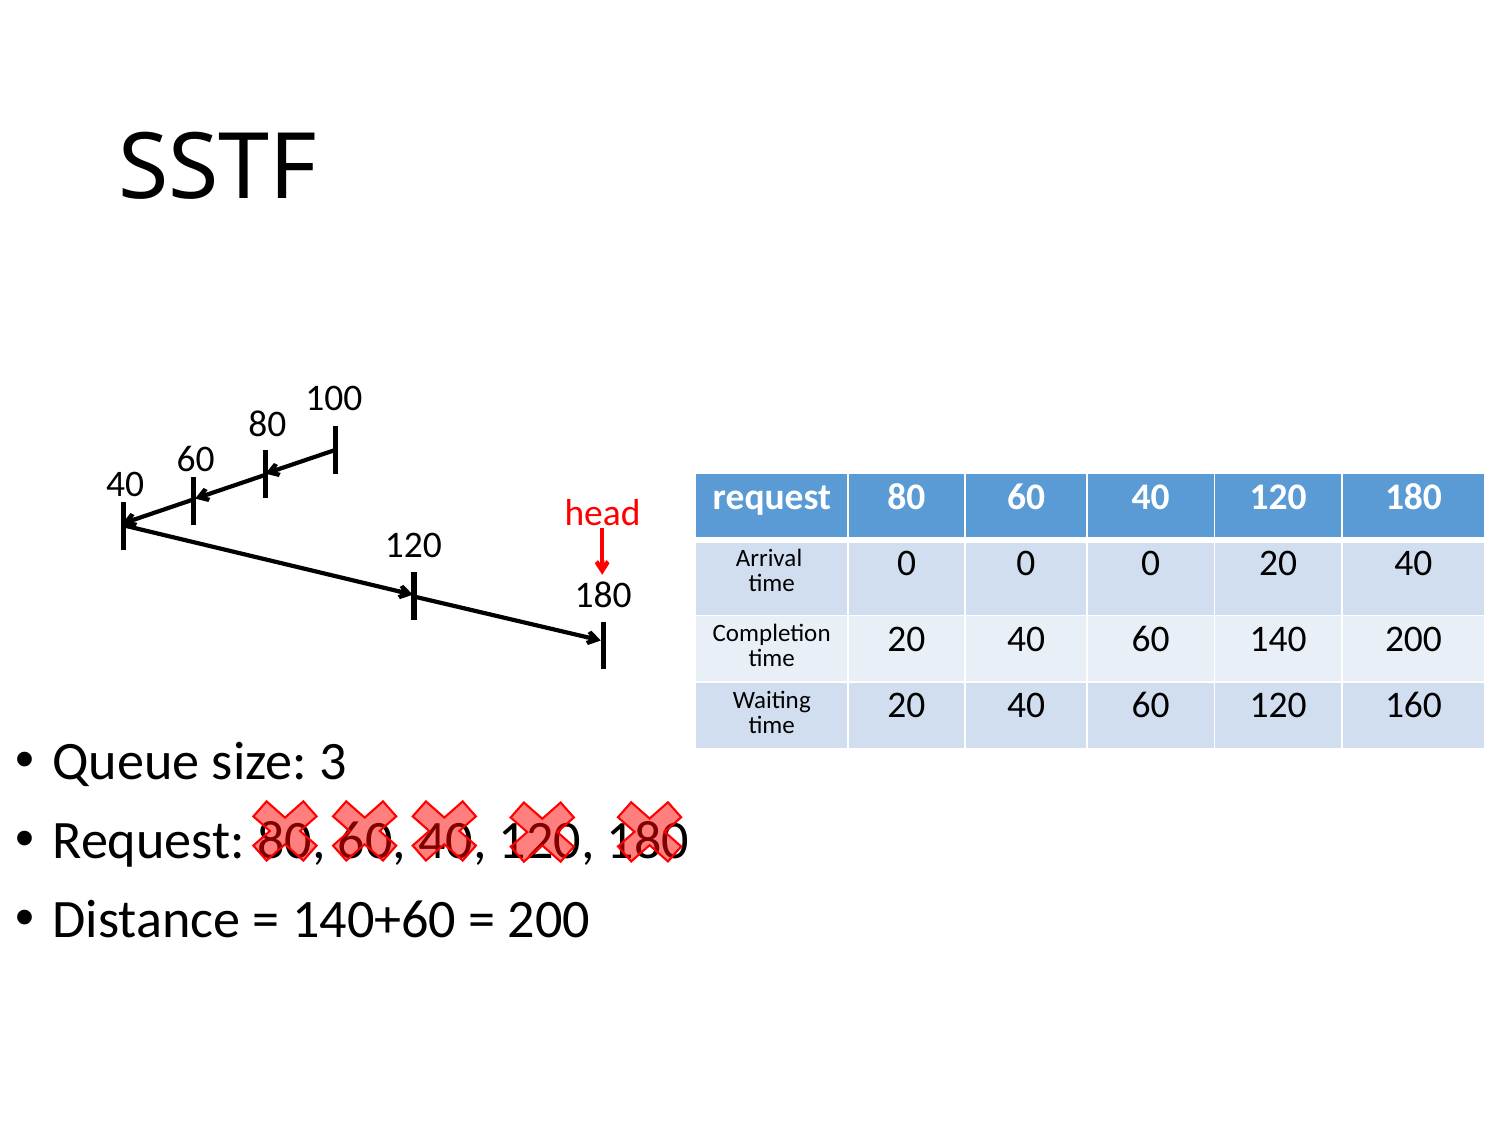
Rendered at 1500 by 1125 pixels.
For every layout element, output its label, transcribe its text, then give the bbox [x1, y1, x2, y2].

table_cell Completion time [696, 616, 847, 681]
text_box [247, 474, 266, 499]
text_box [233, 391, 319, 498]
table_cell 0 [1088, 543, 1214, 615]
table_cell 60 [1088, 683, 1214, 748]
table_header 40 [1088, 474, 1214, 537]
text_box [122, 524, 370, 595]
table_cell 40 [966, 616, 1086, 681]
table_cell Arrival time [696, 543, 847, 615]
table_cell 20 [849, 616, 964, 681]
list Queue size: 3 Request: 80, 60, 40, 120, 180 Distance = 140+60 = 200 [0, 299, 1397, 1063]
table_header 60 [966, 474, 1086, 537]
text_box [161, 426, 247, 524]
table_header 80 [849, 474, 964, 537]
table_cell 40 [966, 683, 1086, 748]
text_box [122, 499, 193, 524]
table_cell 20 [1215, 543, 1341, 615]
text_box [91, 451, 177, 551]
title SSTF [103, 59, 1397, 278]
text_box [559, 575, 658, 670]
table_cell 40 [1343, 543, 1484, 615]
table_cell 160 [1343, 683, 1484, 748]
text_box [411, 799, 478, 863]
table_cell 200 [1343, 616, 1484, 681]
text_box [331, 799, 398, 863]
table_cell 0 [849, 543, 964, 615]
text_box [370, 513, 469, 621]
text_box [251, 799, 319, 863]
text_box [319, 449, 336, 474]
text_box [509, 801, 576, 864]
table_cell 120 [1215, 683, 1341, 748]
table_cell 0 [966, 543, 1086, 615]
table_header 120 [1215, 474, 1341, 537]
table_header 180 [1343, 474, 1484, 537]
table_header request [696, 474, 847, 537]
table_cell 20 [849, 683, 964, 748]
table_cell 140 [1215, 616, 1341, 681]
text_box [549, 480, 663, 575]
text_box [416, 597, 559, 641]
table_cell 60 [1088, 616, 1214, 681]
text_box [616, 800, 683, 863]
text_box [290, 365, 389, 474]
table_cell Waiting time [696, 683, 847, 748]
